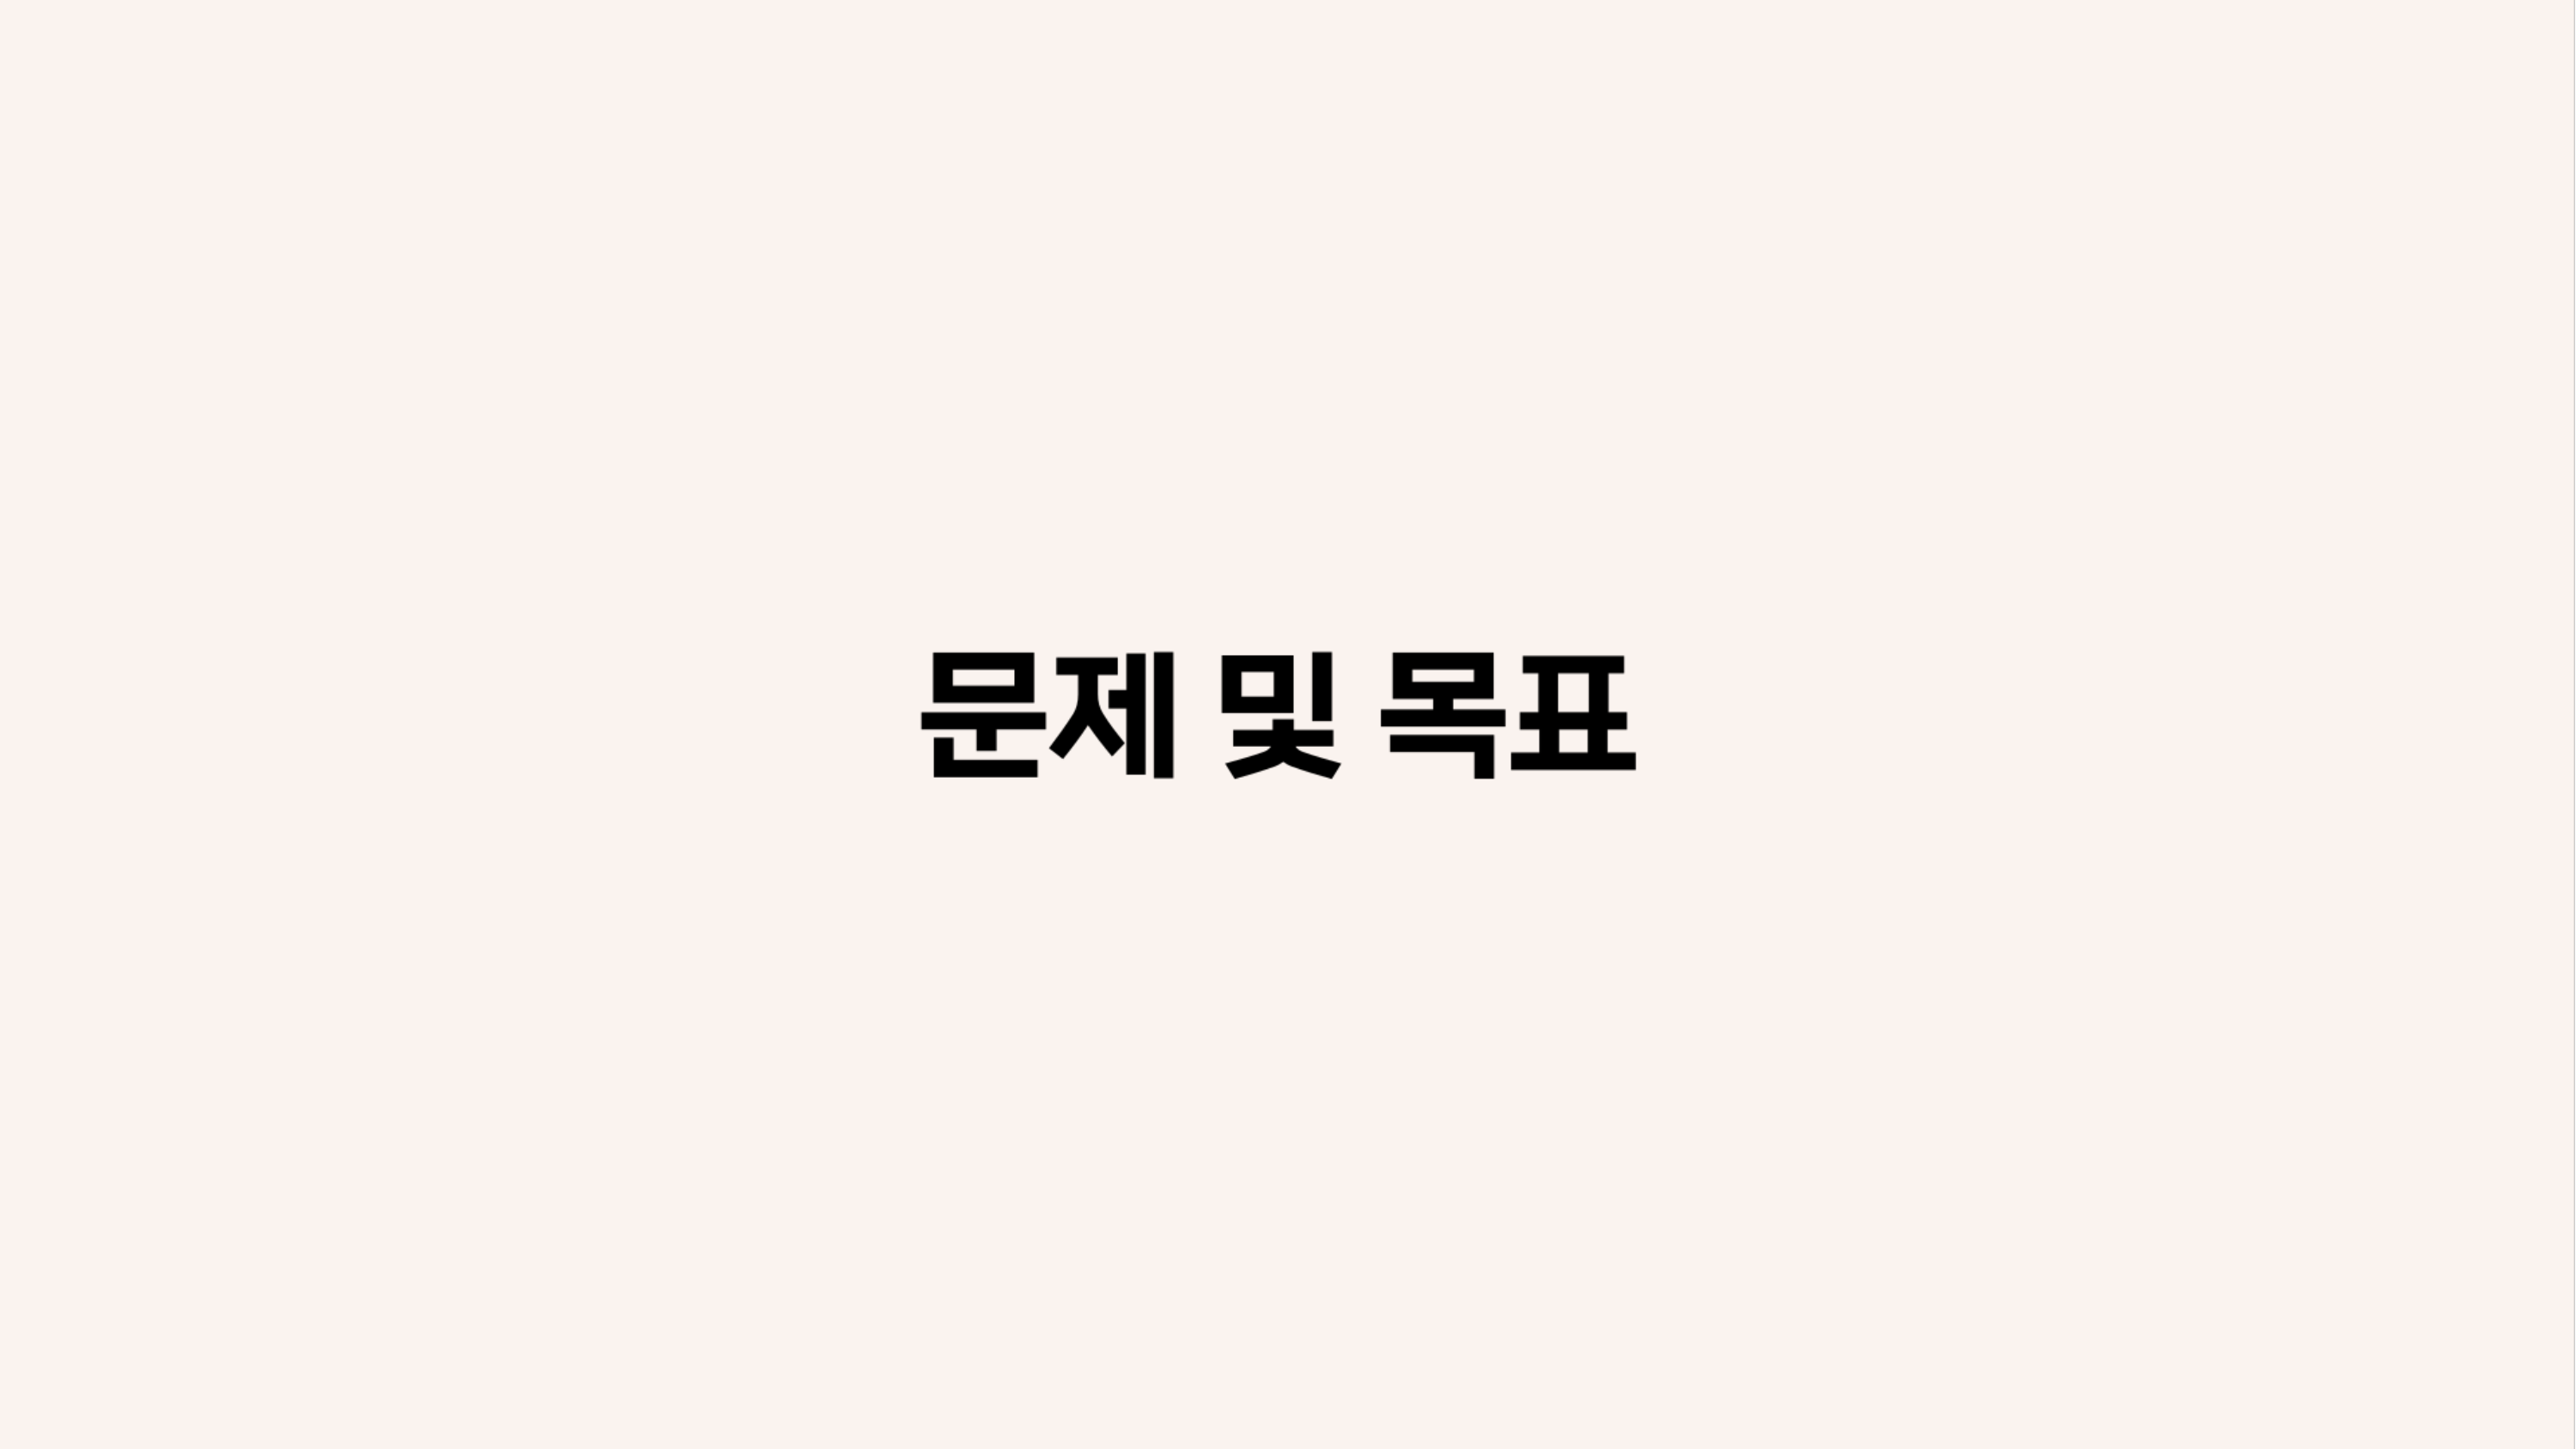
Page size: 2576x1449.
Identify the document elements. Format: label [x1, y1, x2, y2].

picture [872, 566, 1776, 949]
text_box [0, 0, 2576, 1449]
